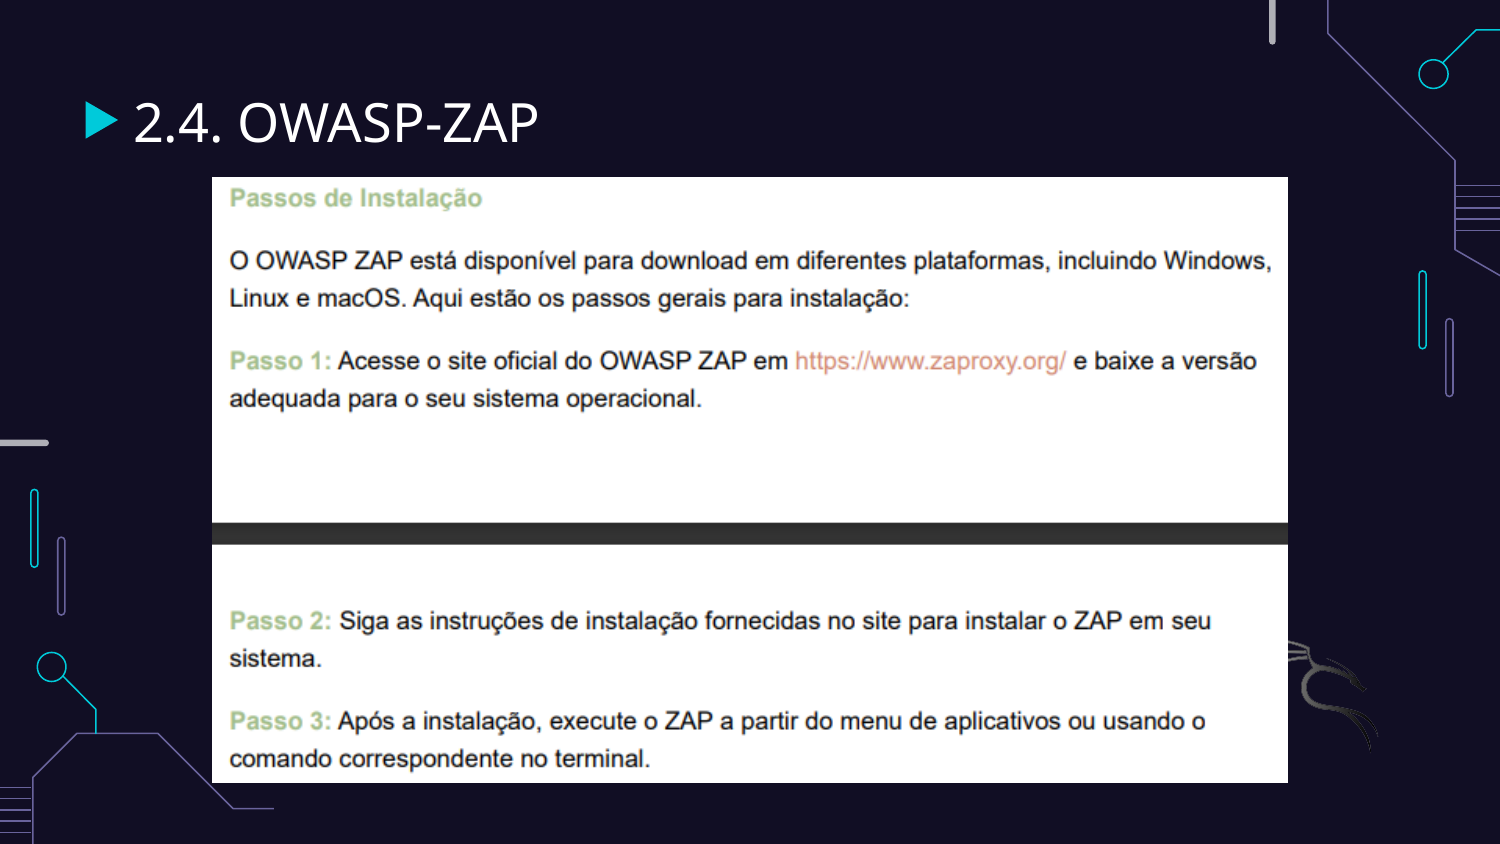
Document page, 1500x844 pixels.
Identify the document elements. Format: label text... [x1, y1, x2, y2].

title 2.4. OWASP-ZAP [118, 72, 1382, 167]
picture [212, 177, 1383, 783]
